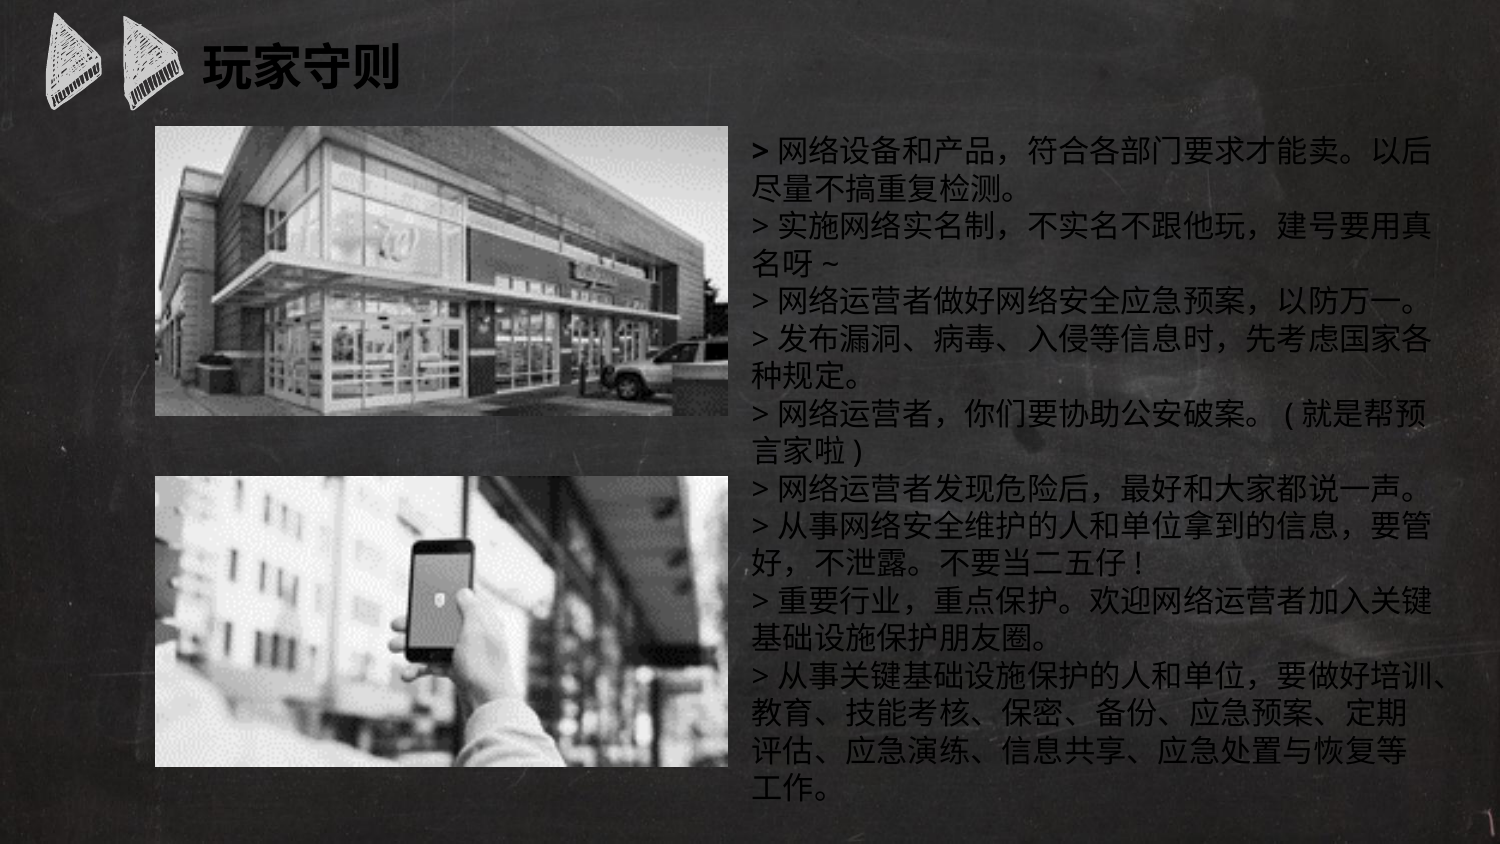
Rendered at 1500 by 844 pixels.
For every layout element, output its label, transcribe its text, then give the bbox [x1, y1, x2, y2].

text_box >网络设备和产品，符合各部门要求才能卖。以后尽量不搞重复检测。 >实施网络实名制，不实名不跟他玩，建号要用真名呀~ >网络运营者做好网络安全应急预案，以防万一。 >发布漏洞、病毒、入侵等信息时，先考虑国家各种规定。 >网络运营者，你们要协助公安破案。(就是帮预言家啦) >网络运营者发现危险后，最好和大家都说一声。 >从事网络安全维护的人和单位拿到的信息，要管好，不泄露。不要当二五仔! >重要行业，重点保护。欢迎网络运营者加入关键基础设施保护朋友圈。 >从事关键基础设施保护的人和单位，要做好培训、教育、技能考核、保密、备份、应急预案、定期评估、应急演练、信息共享、应急处置与恢复等工作。 [740, 126, 1451, 812]
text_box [45, 12, 185, 111]
text_box 玩家守则 [191, 29, 648, 101]
picture [0, 0, 1500, 844]
